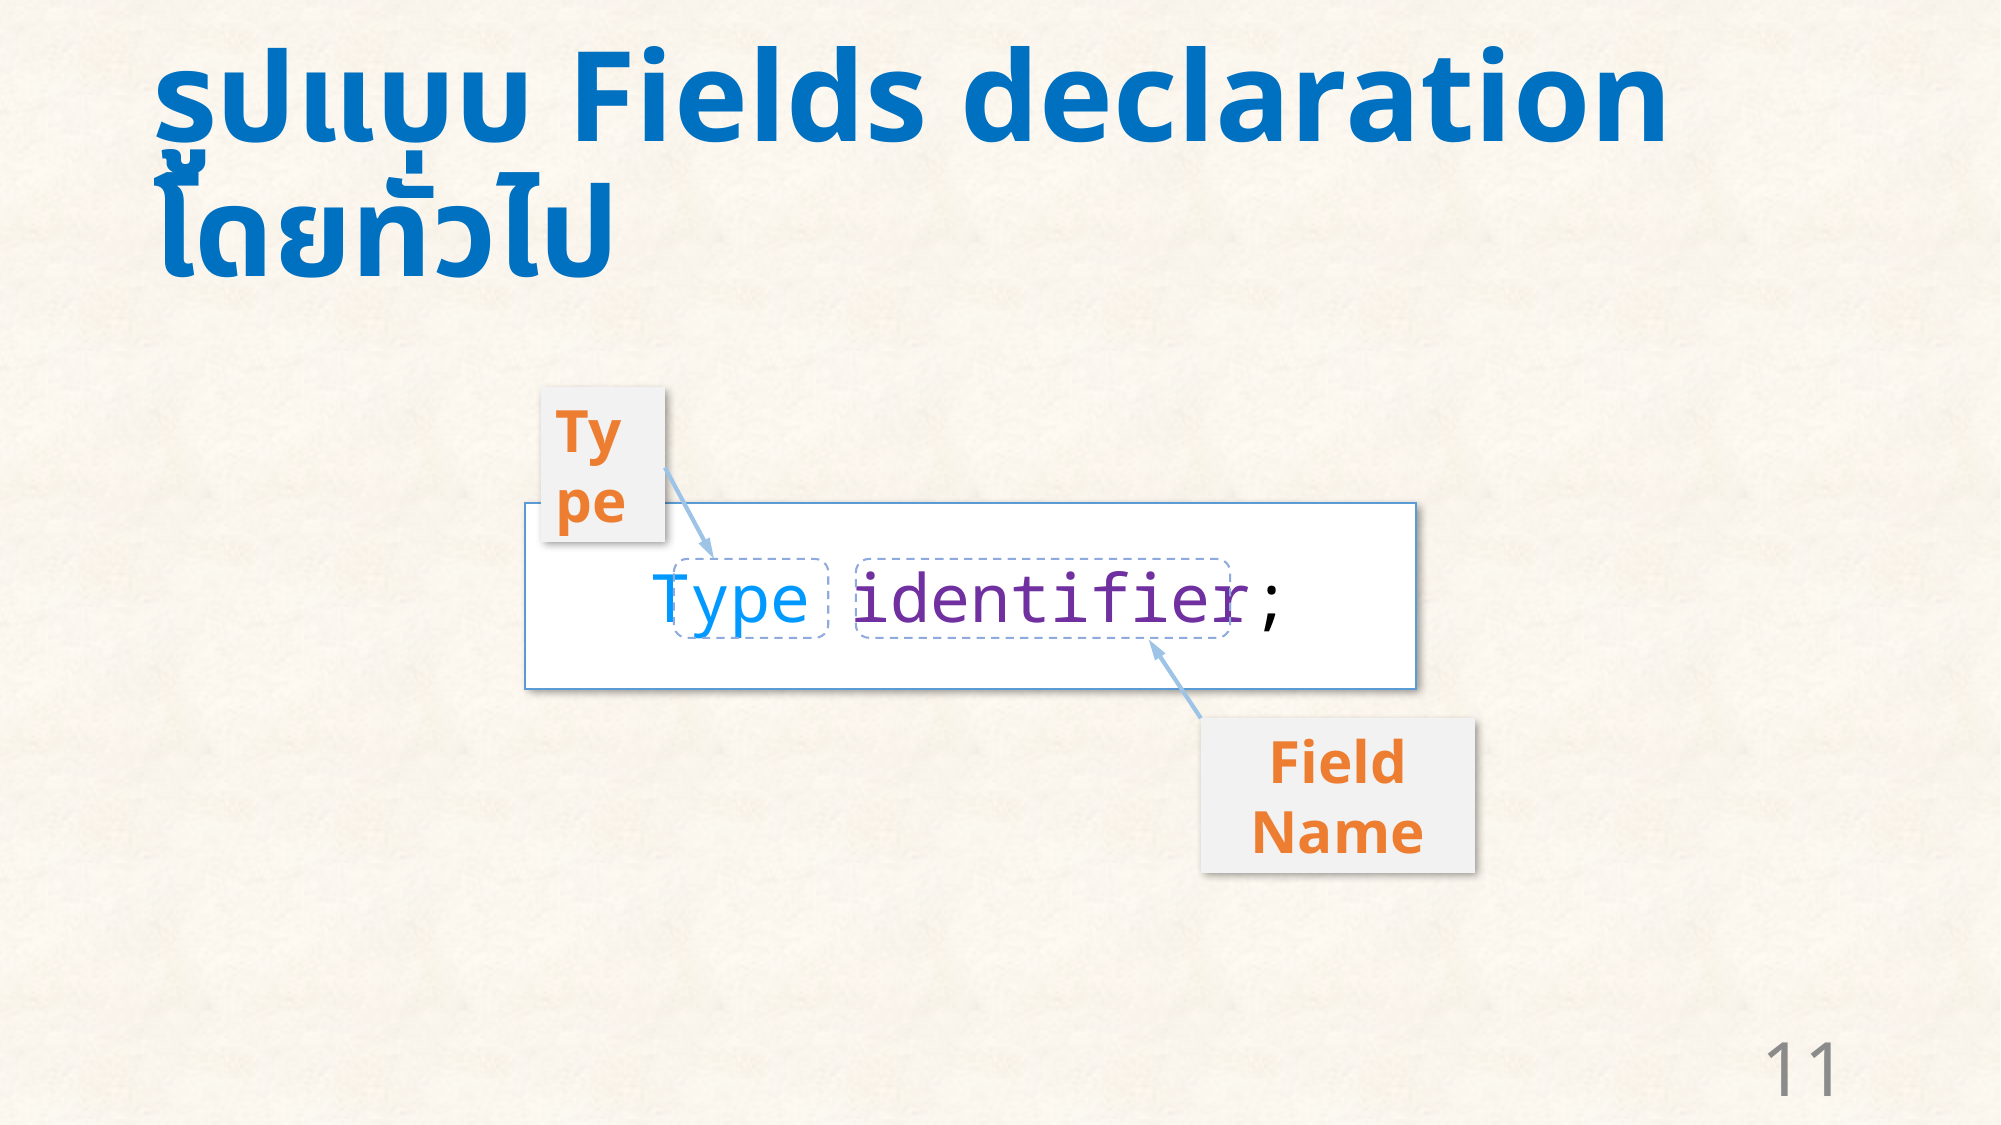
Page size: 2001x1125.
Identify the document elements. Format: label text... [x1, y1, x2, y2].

title รูปแบบ Fields declaration โดยทั่วไป [137, 59, 1863, 278]
slide_number 11 [1412, 1042, 1863, 1103]
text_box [525, 387, 1475, 805]
